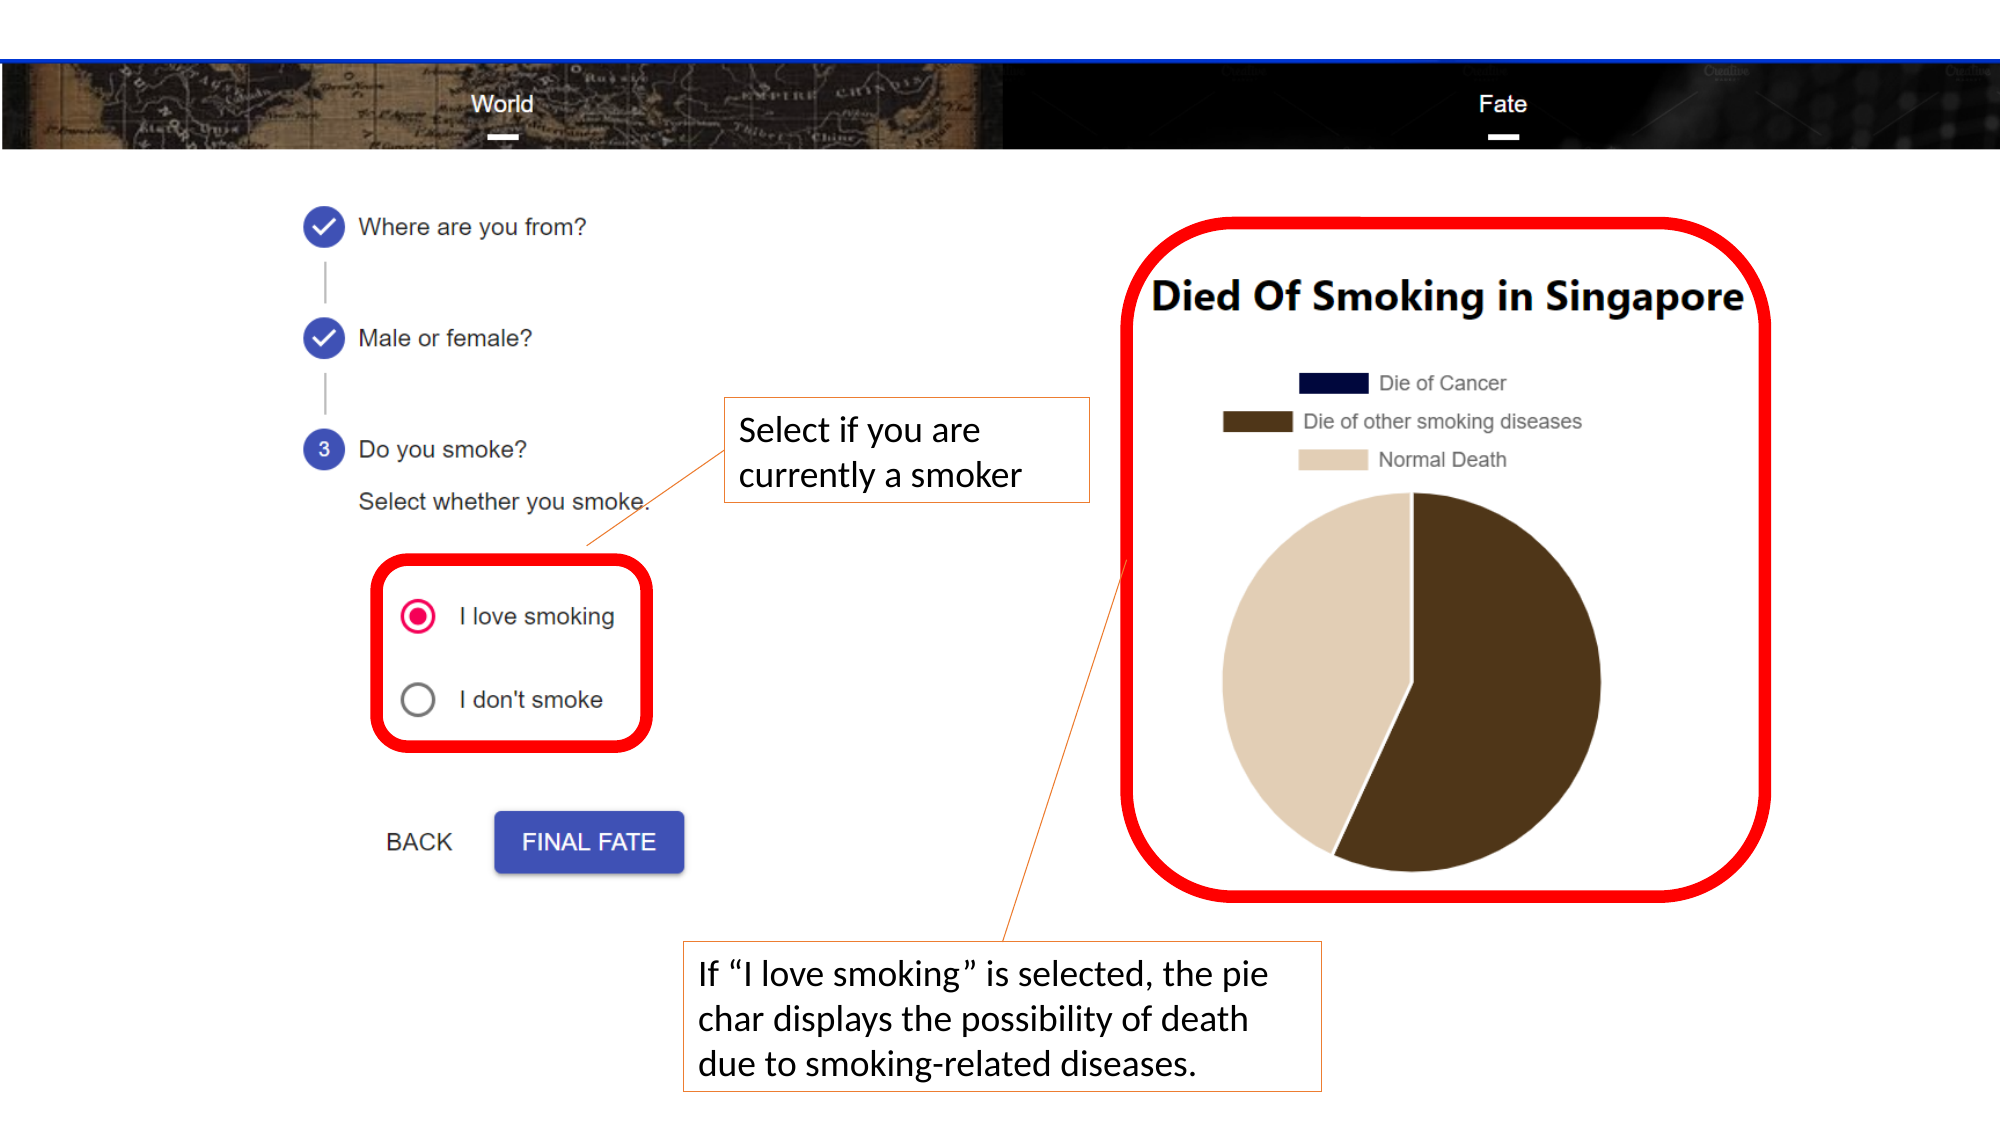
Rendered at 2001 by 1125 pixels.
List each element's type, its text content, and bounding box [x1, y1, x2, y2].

picture [0, 59, 2000, 1066]
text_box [1002, 559, 1127, 942]
text_box If “I love smoking” is selected, the pie char displays the possibility of death due to smoking-related diseases. [683, 1066, 1322, 1092]
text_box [586, 450, 725, 546]
